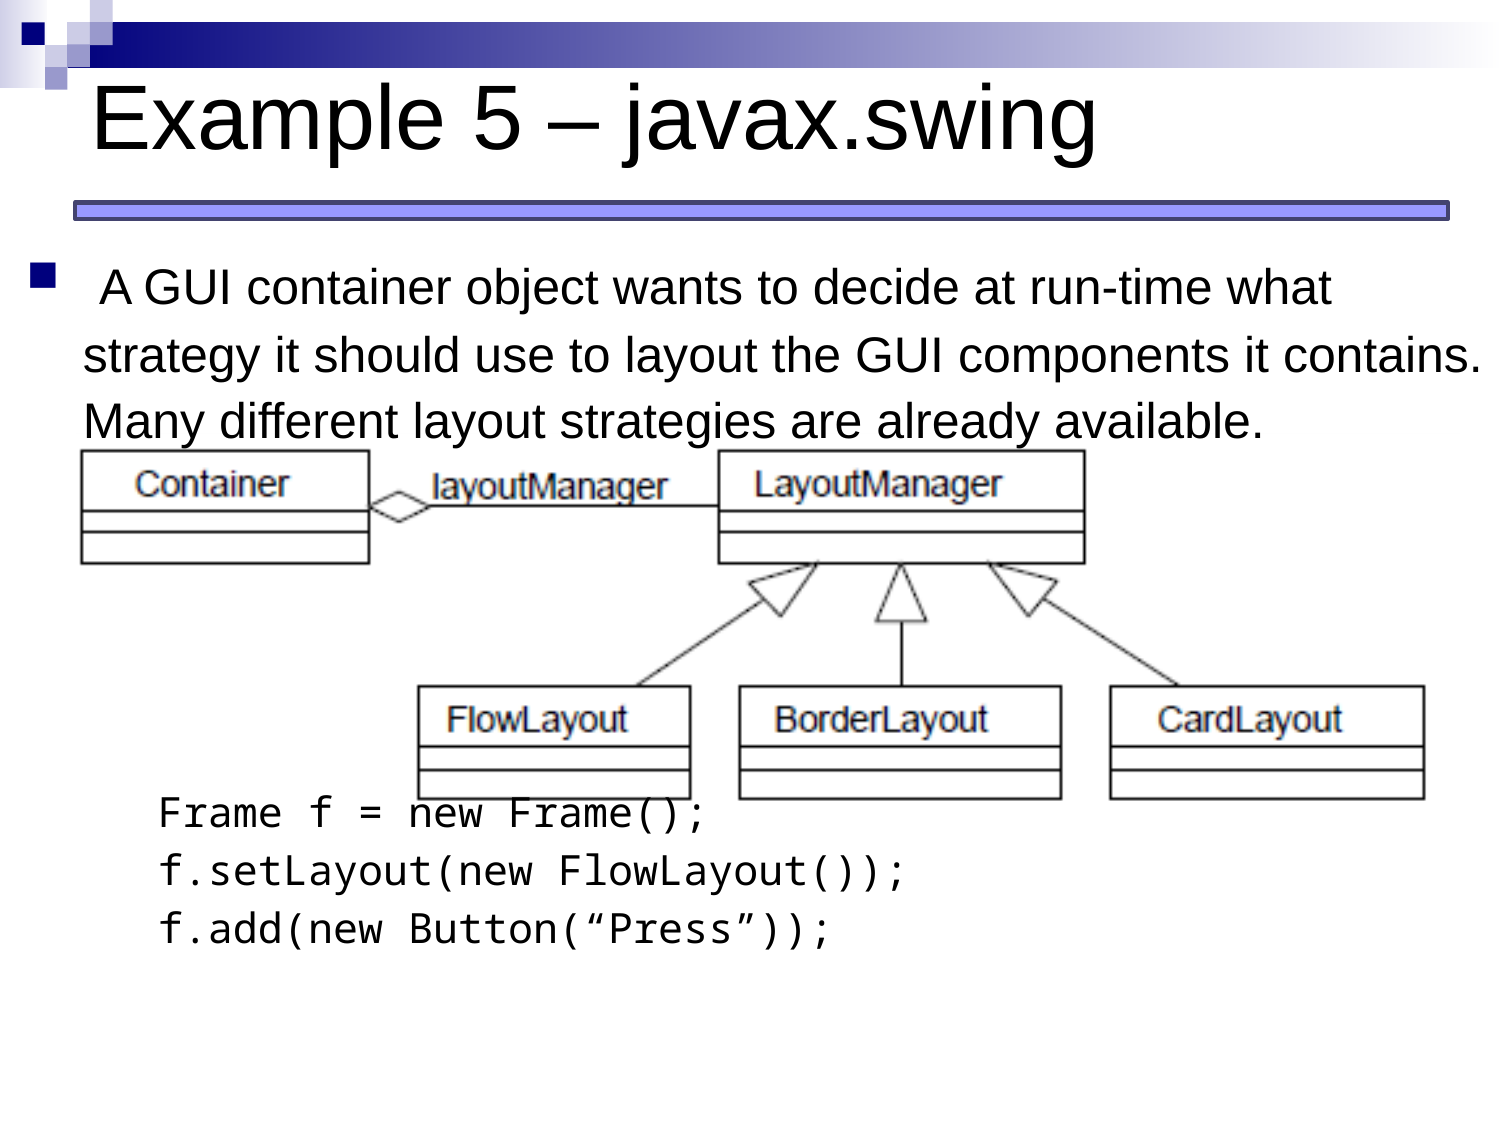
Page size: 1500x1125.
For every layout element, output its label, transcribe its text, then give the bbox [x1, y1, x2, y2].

list A GUI container object wants to decide at run-time what strategy it should use to layout the GUI components it contains. Many different layout strategies are already available. Frame f = new Frame(); f.setLayout(new FlowLayout()); f.add(new Button(“Press”)); [11, 231, 1500, 1035]
picture [76, 432, 1460, 835]
title Example 5 – javax.swing [75, 19, 1425, 207]
